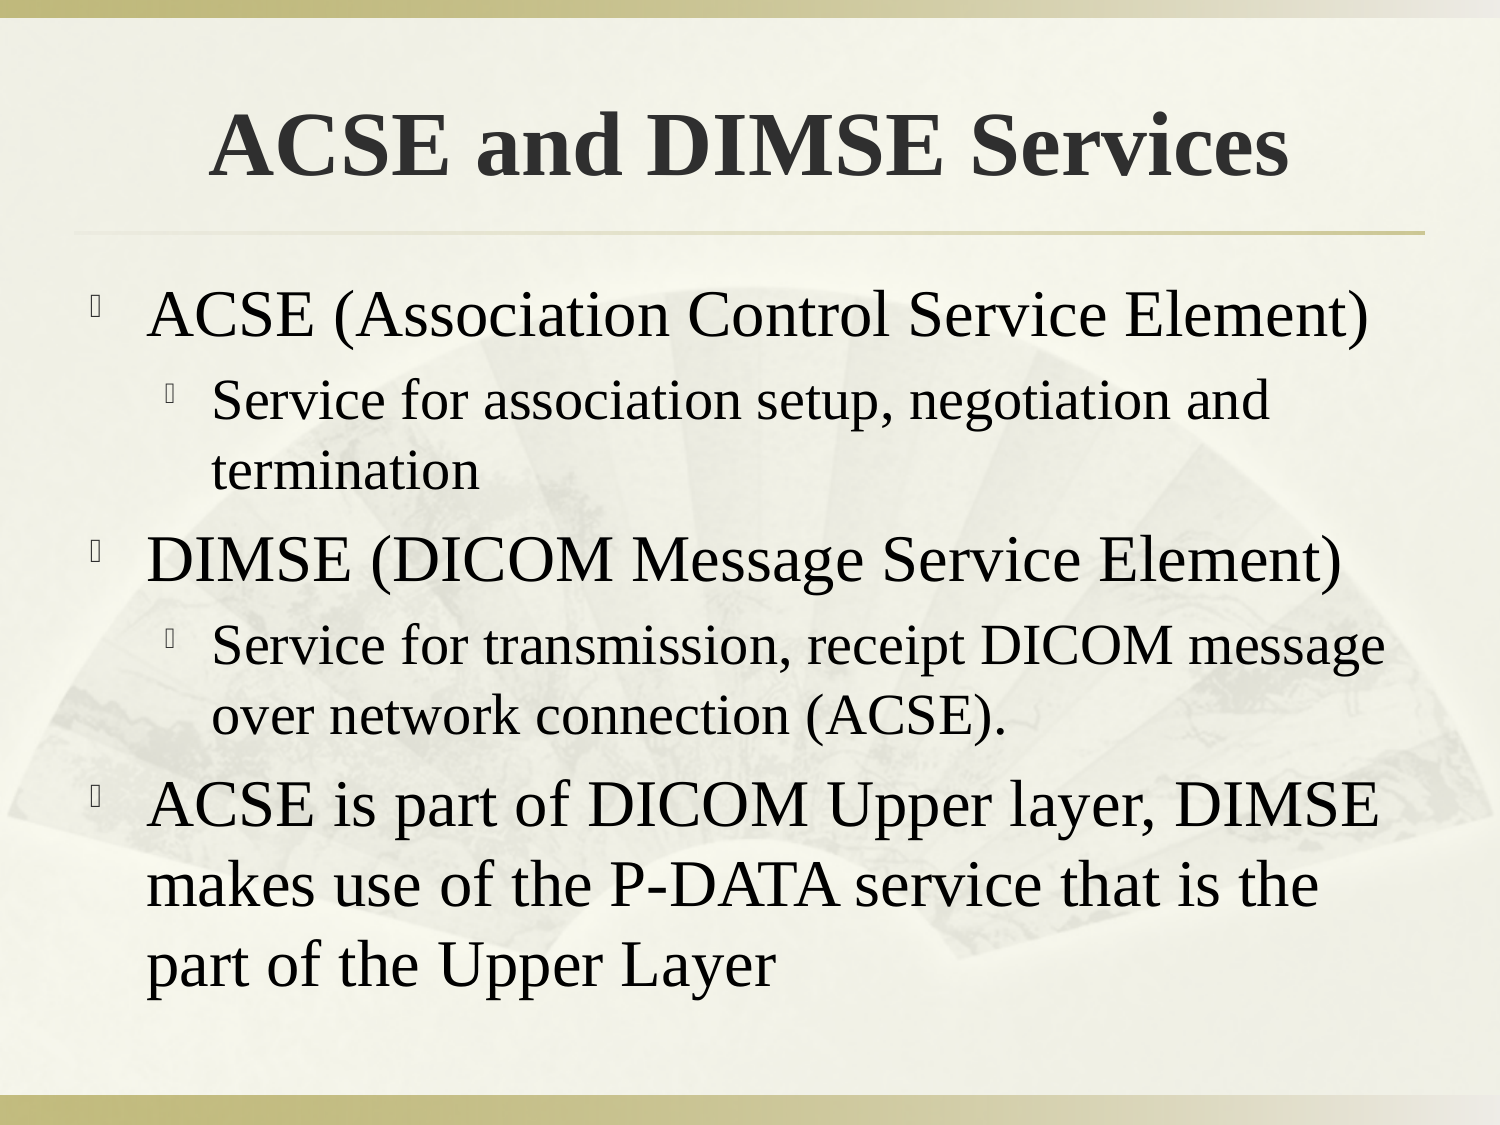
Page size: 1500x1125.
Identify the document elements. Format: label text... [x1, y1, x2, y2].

list ACSE (Association Control Service Element) Service for association setup, negotiation and termination DIMSE (DICOM Message Service Element) Service for transmission, receipt DICOM message over network connection (ACSE). ACSE is part of DICOM Upper layer, DIMSE makes use of the P-DATA service that is the part of the Upper Layer [75, 262, 1425, 1032]
title ACSE and DIMSE Services [75, 45, 1425, 233]
